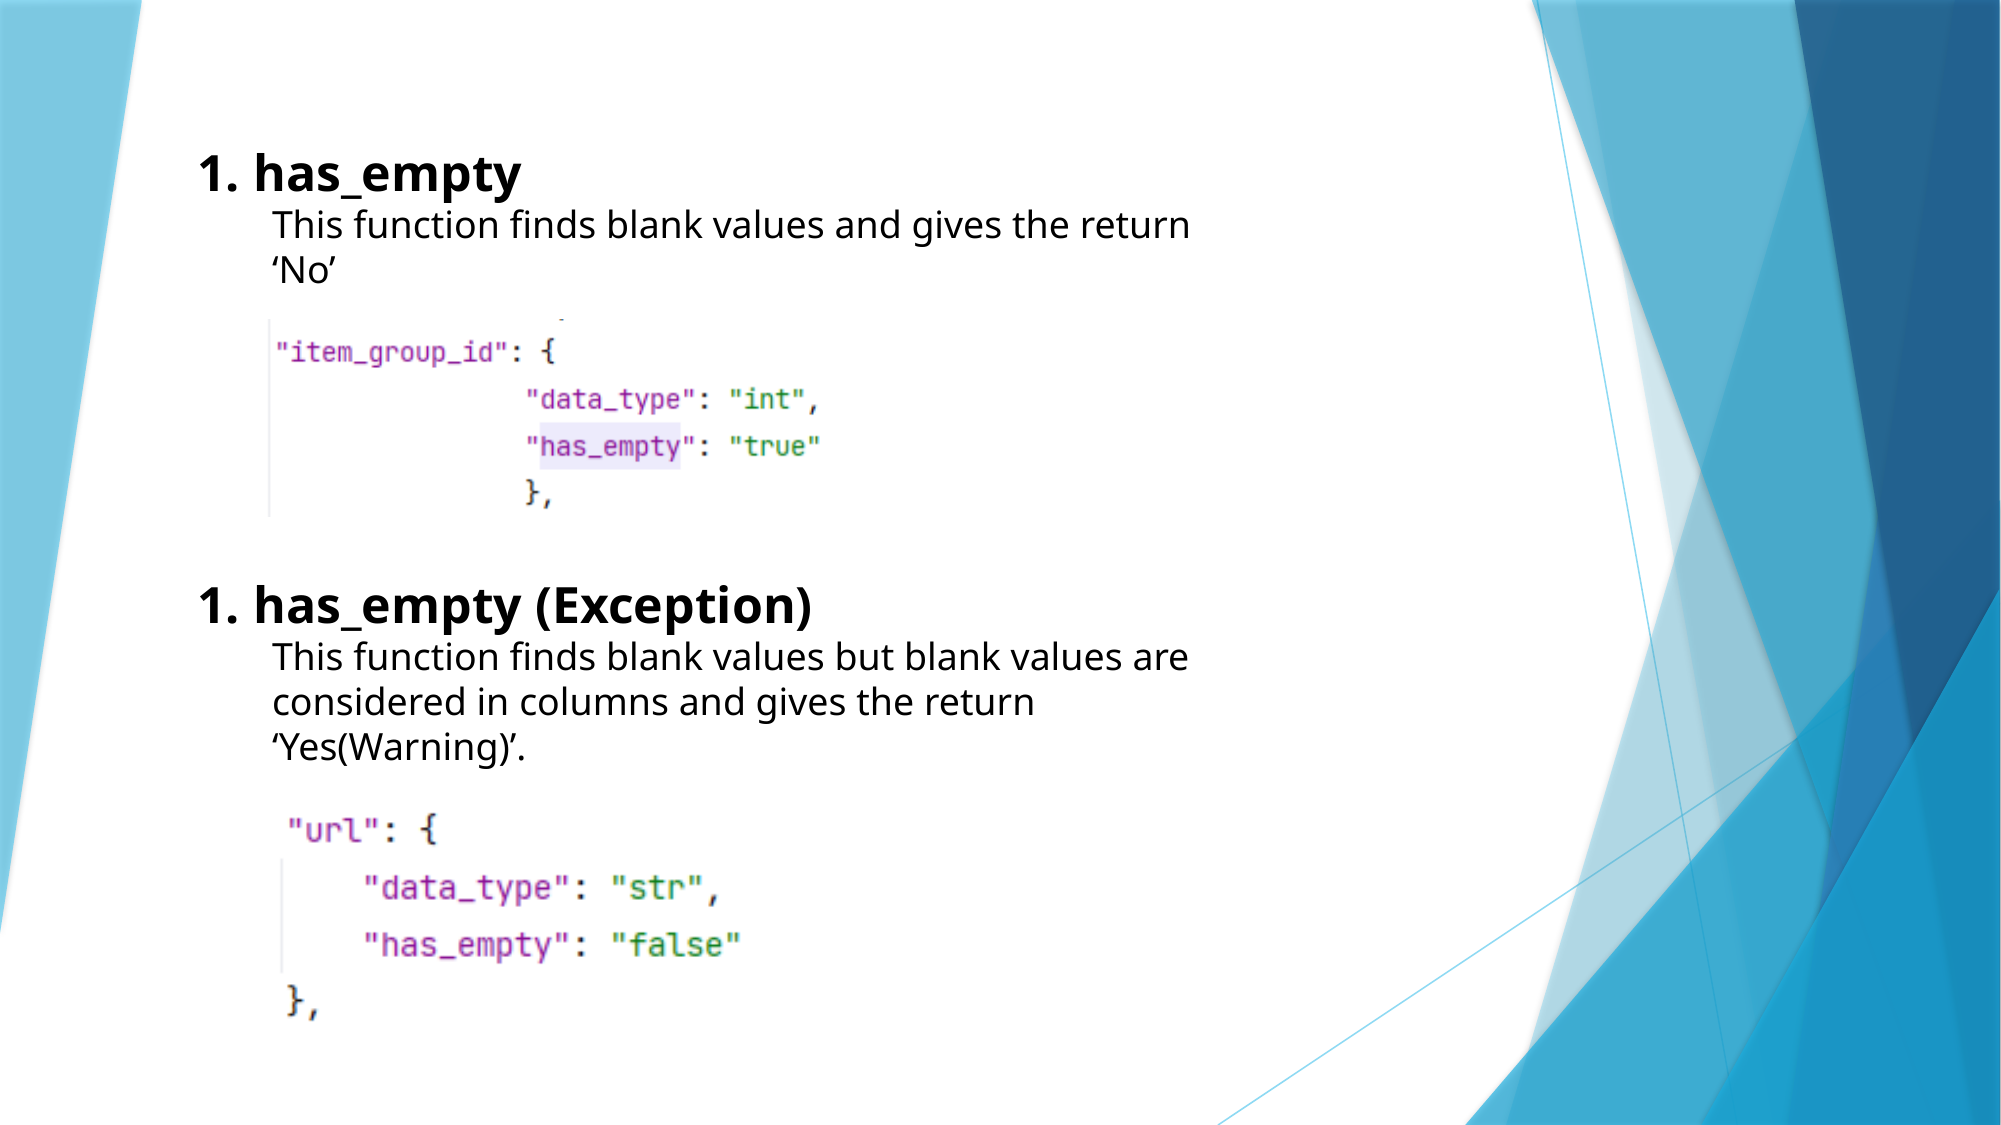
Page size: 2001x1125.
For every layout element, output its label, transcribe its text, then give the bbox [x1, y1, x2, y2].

text_box has_empty (Exception) This function finds blank values but blank values are considered in columns and gives the return ‘Yes(Warning)’. [107, 535, 1247, 776]
picture [255, 319, 855, 517]
text_box has_empty This function finds blank values and gives the return ‘No’ [107, 103, 1247, 299]
picture [255, 775, 789, 1039]
